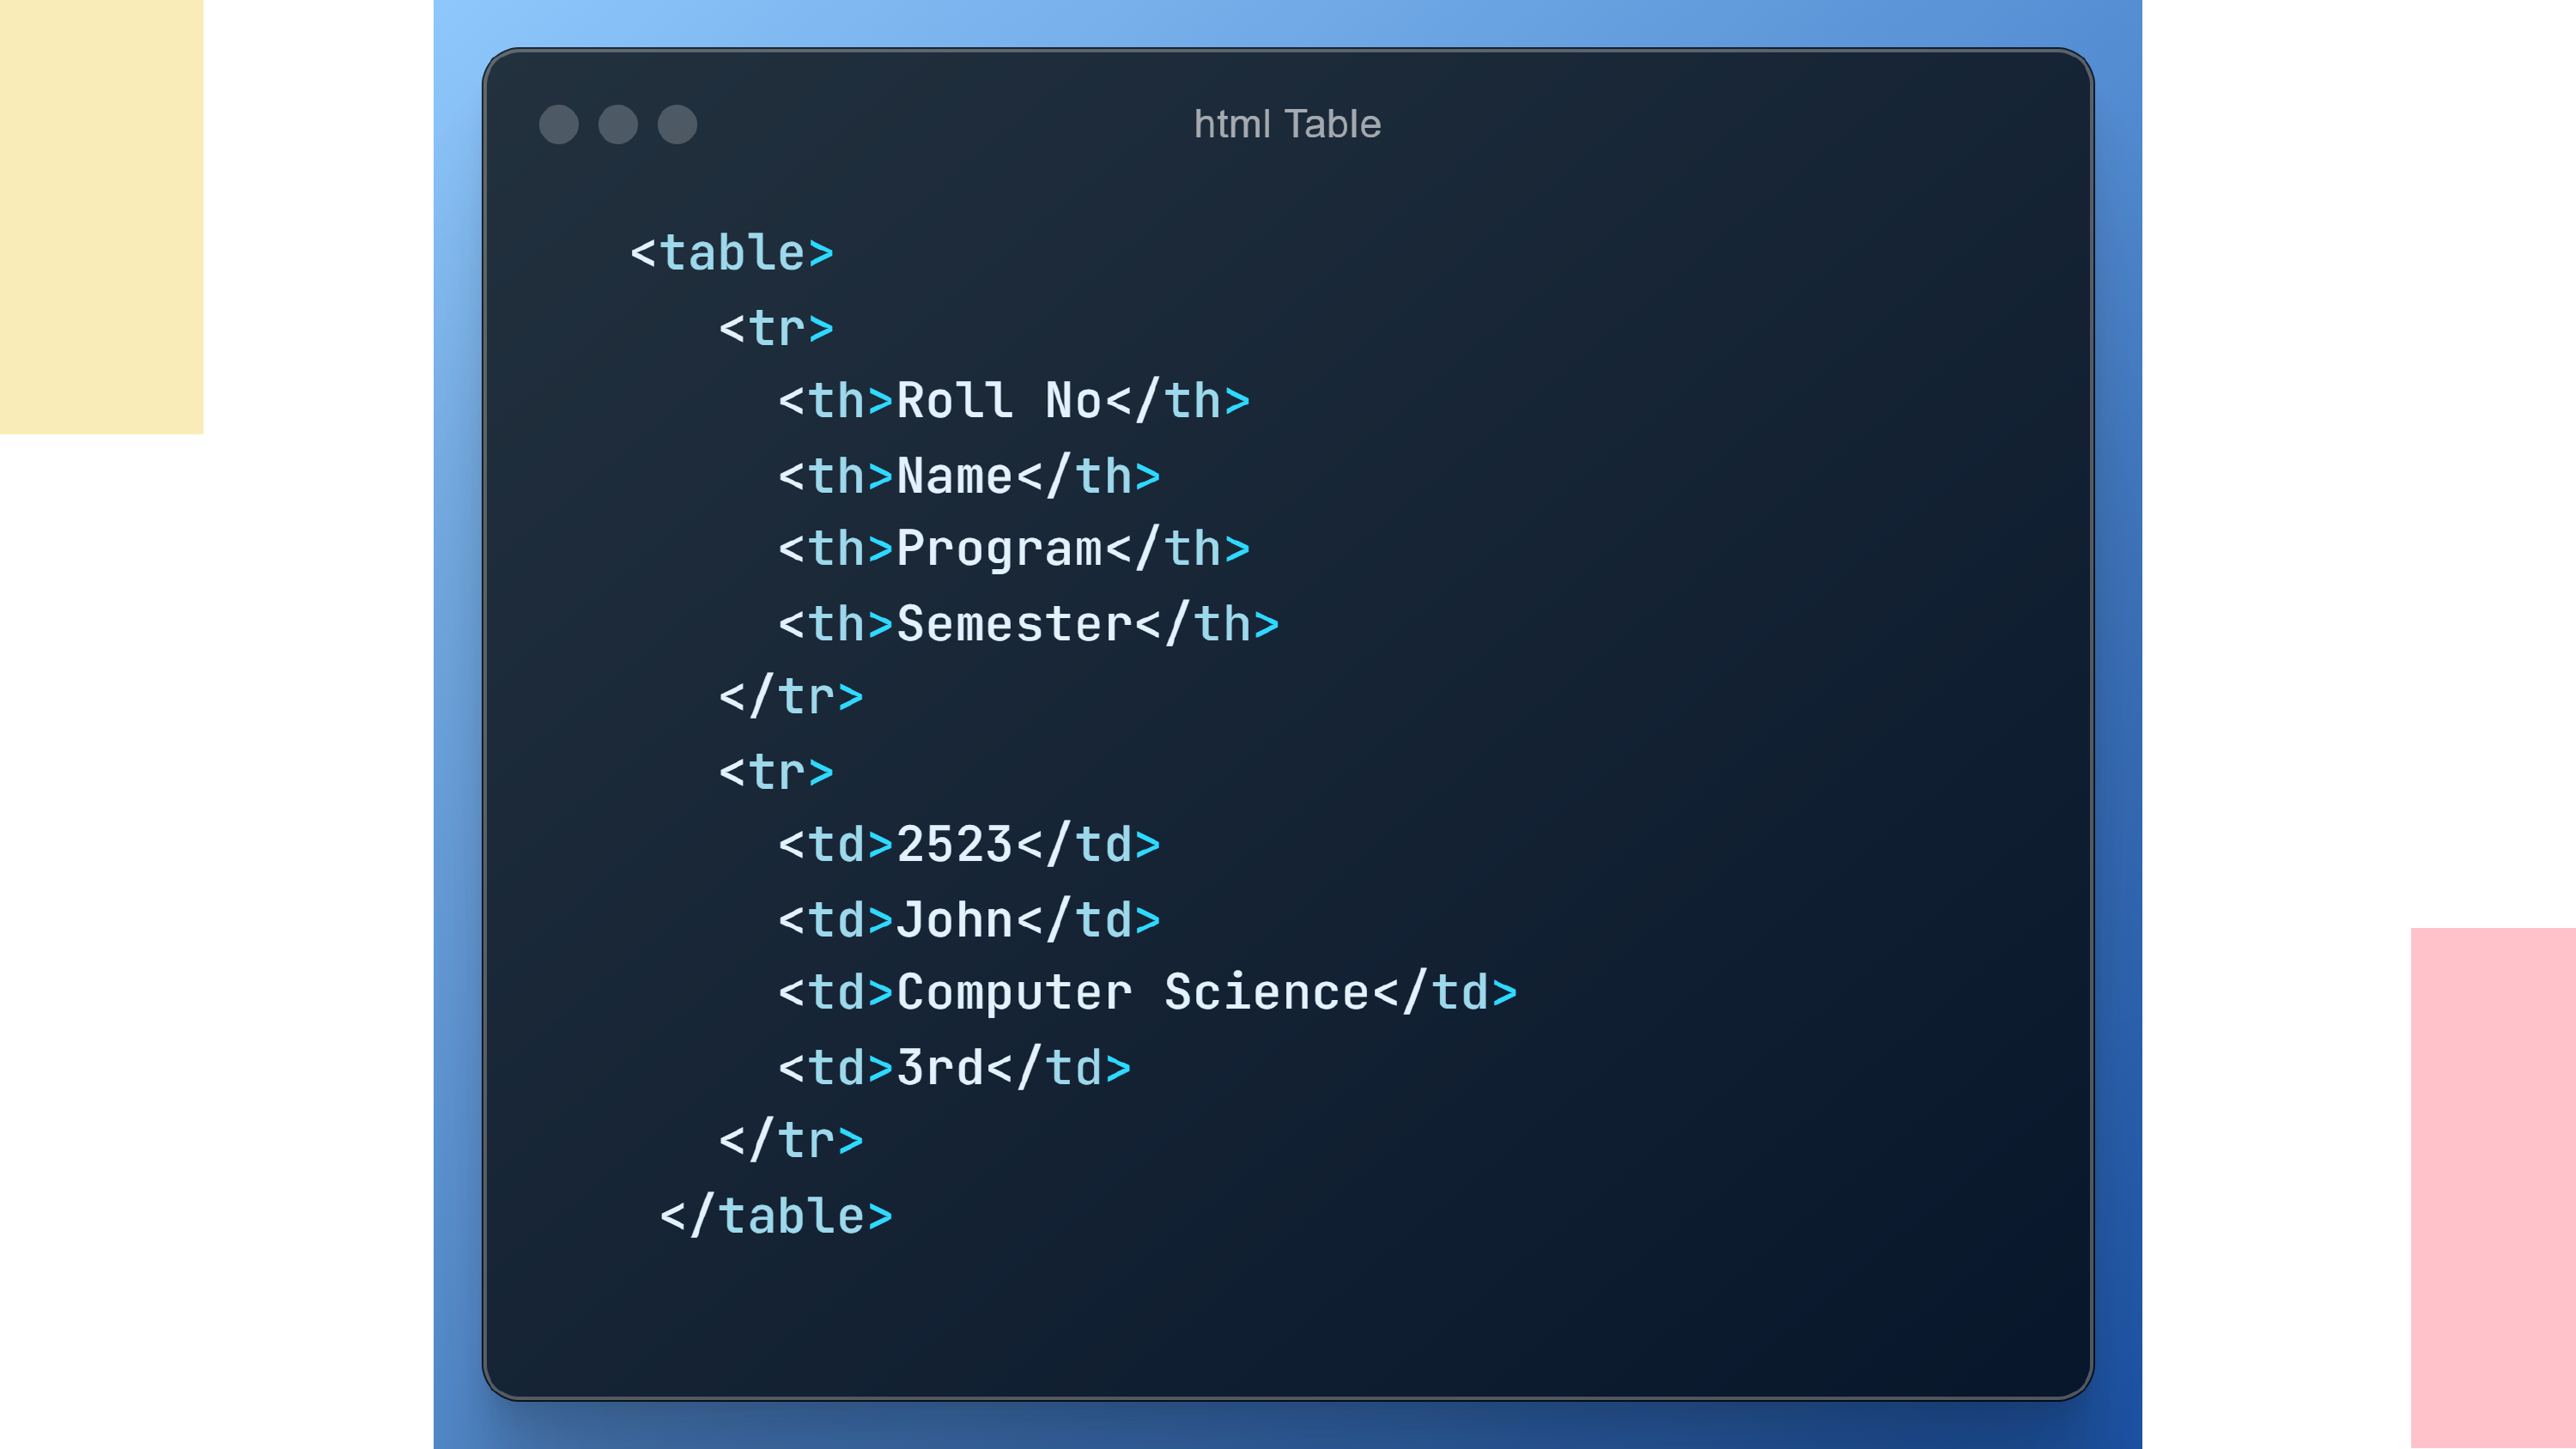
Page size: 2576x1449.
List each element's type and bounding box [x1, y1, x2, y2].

picture [433, 0, 2143, 1449]
text_box [0, 0, 204, 435]
text_box [2410, 927, 2576, 1449]
